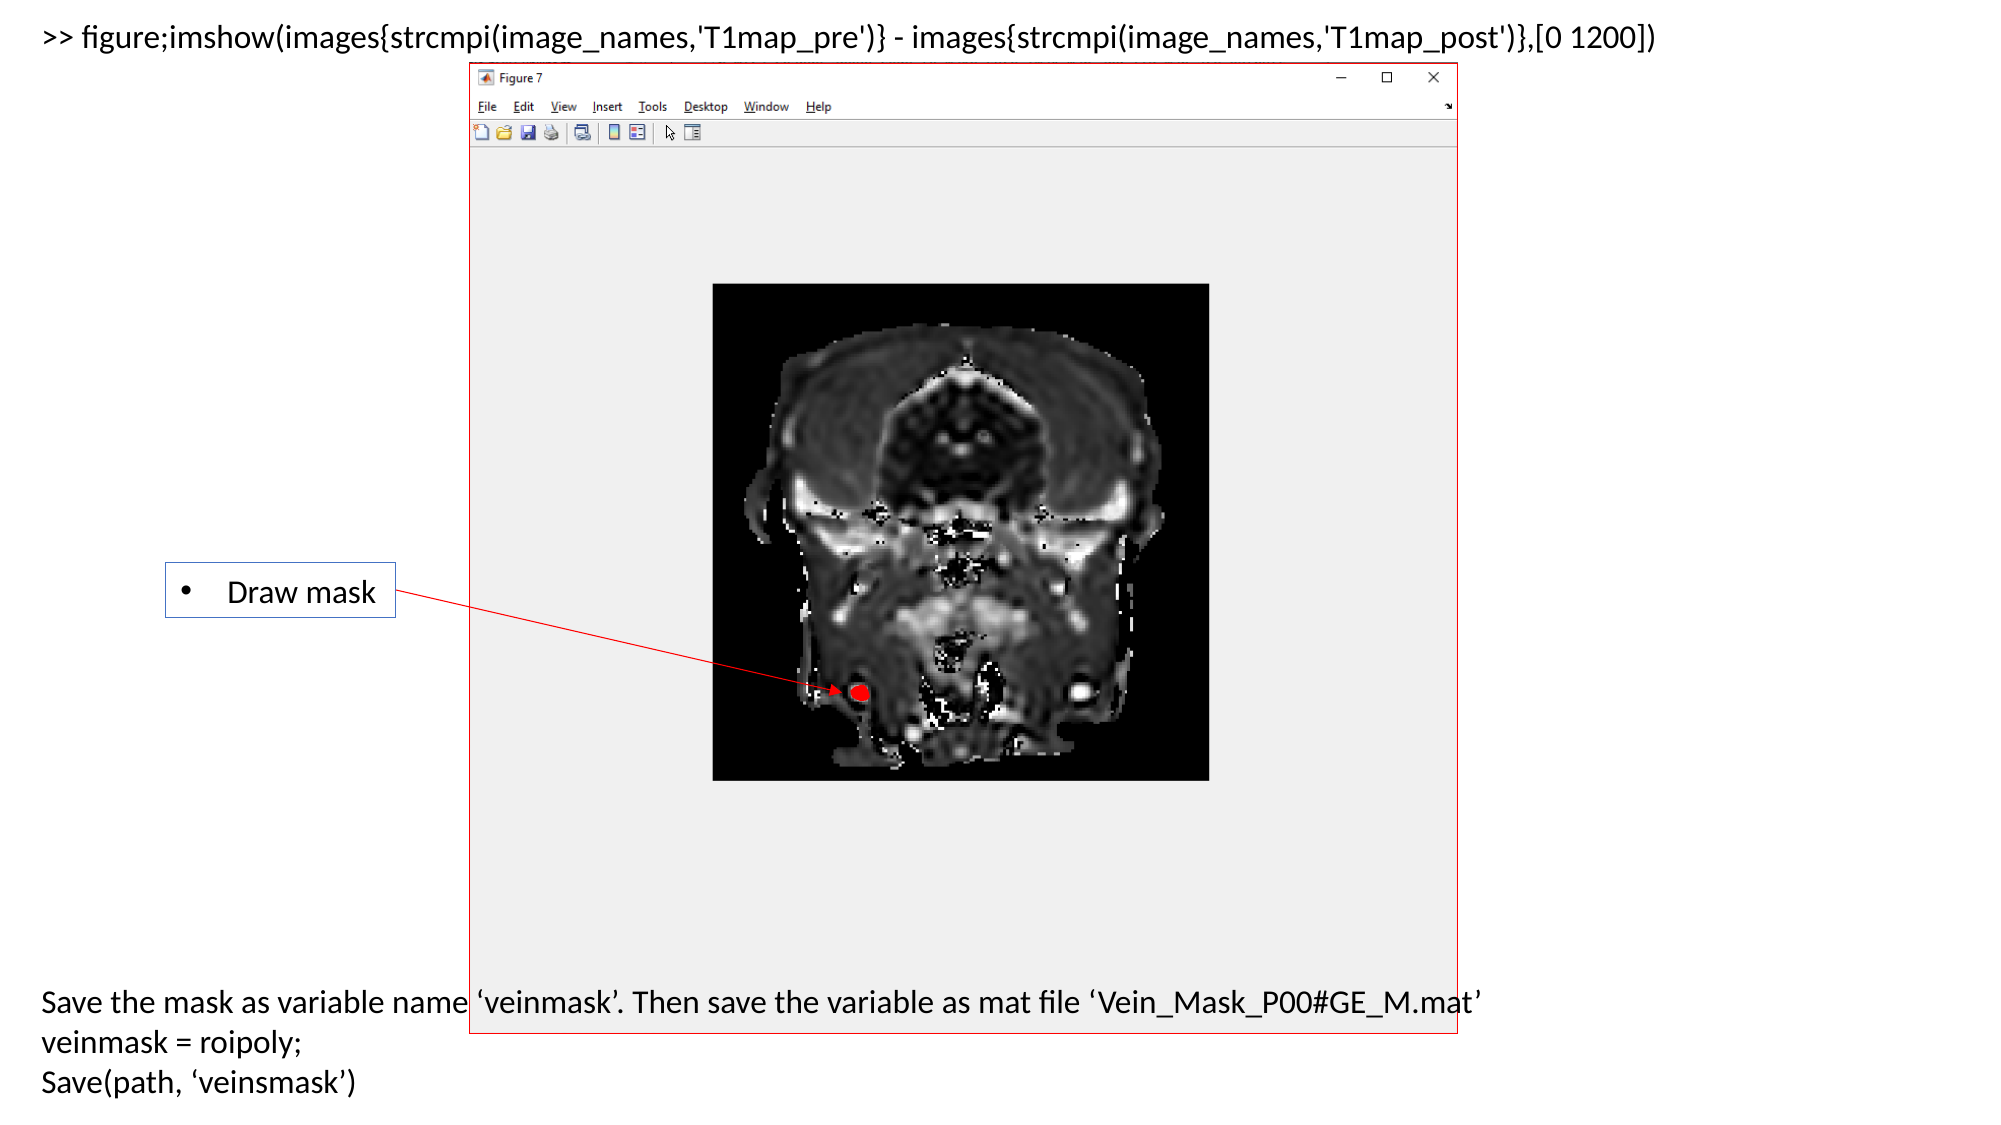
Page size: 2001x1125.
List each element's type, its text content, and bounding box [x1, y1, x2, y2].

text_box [395, 590, 843, 693]
text_box Save the mask as variable name ‘veinmask’. Then save the variable as mat file ‘Vein_Mask_P00#GE_M.mat’ veinmask = roipoly; Save(path, ‘veinsmask’) [26, 973, 1711, 1108]
text_box >> figure;imshow(images{strcmpi(image_names,'T1map_pre')} - images{strcmpi(image_names,'T1map_post')},[0 1200]) [26, 7, 1711, 63]
picture [469, 62, 1458, 1034]
text_box Draw mask [165, 562, 396, 618]
